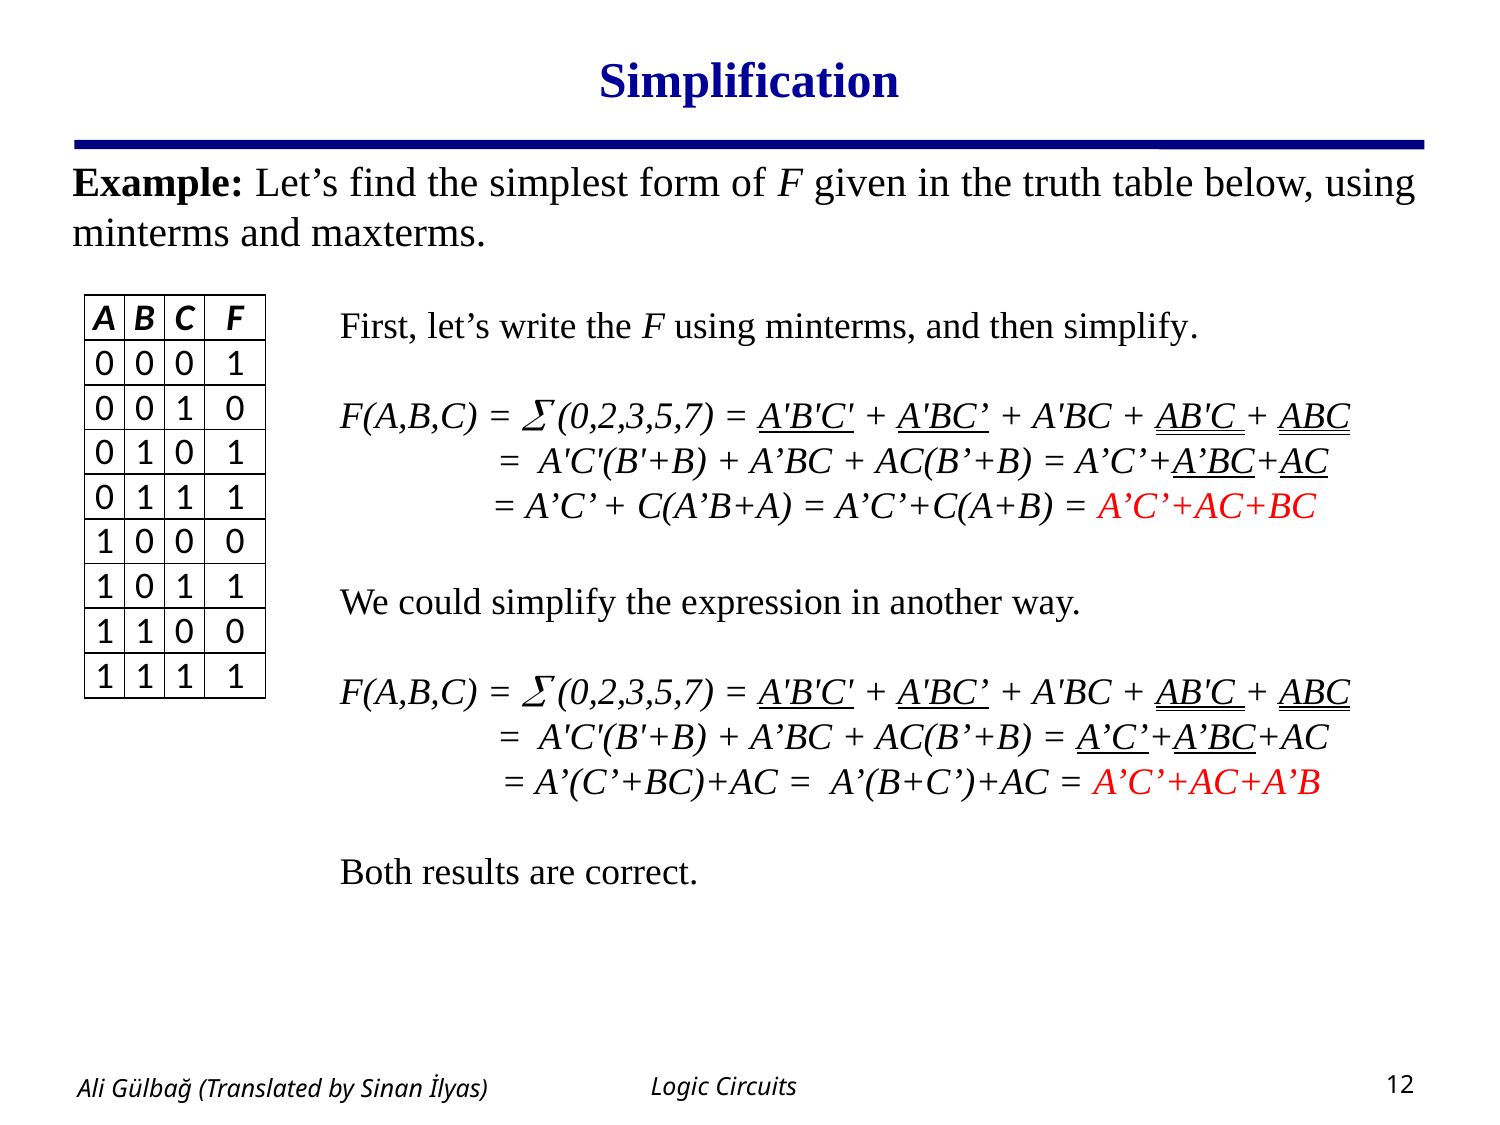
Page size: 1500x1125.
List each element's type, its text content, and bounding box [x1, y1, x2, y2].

table_header B [125, 296, 164, 339]
table_cell 1 [85, 609, 124, 652]
table_cell 0 [165, 341, 204, 384]
table_cell 0 [85, 475, 124, 518]
table_cell 1 [85, 654, 124, 697]
table_cell 1 [165, 386, 204, 429]
table_cell 1 [165, 654, 204, 697]
table_cell 0 [205, 386, 265, 429]
table_cell 0 [165, 520, 204, 563]
table_header C [165, 296, 204, 339]
table_cell 1 [205, 341, 265, 384]
title Simplification [111, 12, 1388, 143]
table_cell 1 [85, 564, 124, 607]
table_cell 1 [125, 609, 164, 652]
table_cell 0 [125, 341, 164, 384]
table_cell 1 [125, 475, 164, 518]
table_cell 1 [205, 564, 265, 607]
table_cell 0 [85, 430, 124, 473]
list Example: Let’s find the simplest form of F given in the truth table below, using minterms and maxterms. [57, 147, 1432, 981]
table_cell 1 [165, 564, 204, 607]
table_cell 0 [125, 564, 164, 607]
table_cell 1 [205, 475, 265, 518]
table_cell 1 [165, 475, 204, 518]
footer Logic Circuits [454, 1049, 993, 1125]
text_box First, let’s write the F using minterms, and then simplify. F(A,B,C) =  (0,2,3,5,7) = A'B'C' + A'BC’ + A'BC + AB'C + ABC = A'C'(B'+B) + A’BC + AC(B’+B) = A’C’+A’BC+AC = A’C’ + C(A’B+A) = A’C’+C(A+B) = A’C’+AC+BC We could simplify the expression in another way. F(A,B,C) =  (0,2,3,5,7) = A'B'C' + A'BC’ + A'BC + AB'C + ABC = A'C'(B'+B) + A’BC + AC(B’+B) = A’C’+A’BC+AC = A’(C’+BC)+AC = A’(B+C’)+AC = A’C’+AC+A’B Both results are correct. [324, 293, 1425, 945]
table_cell 1 [85, 520, 124, 563]
table_cell 0 [165, 430, 204, 473]
table_header F [205, 296, 265, 339]
table_cell 0 [165, 609, 204, 652]
table_cell 0 [85, 386, 124, 429]
table_cell 1 [125, 430, 164, 473]
table_cell 0 [205, 520, 265, 563]
table_cell 1 [125, 654, 164, 697]
table_cell 0 [205, 609, 265, 652]
table_cell 1 [205, 654, 265, 697]
table_cell 1 [205, 430, 265, 473]
table_cell 0 [85, 341, 124, 384]
table_header A [85, 296, 124, 339]
table_cell 0 [125, 386, 164, 429]
table_cell 0 [125, 520, 164, 563]
